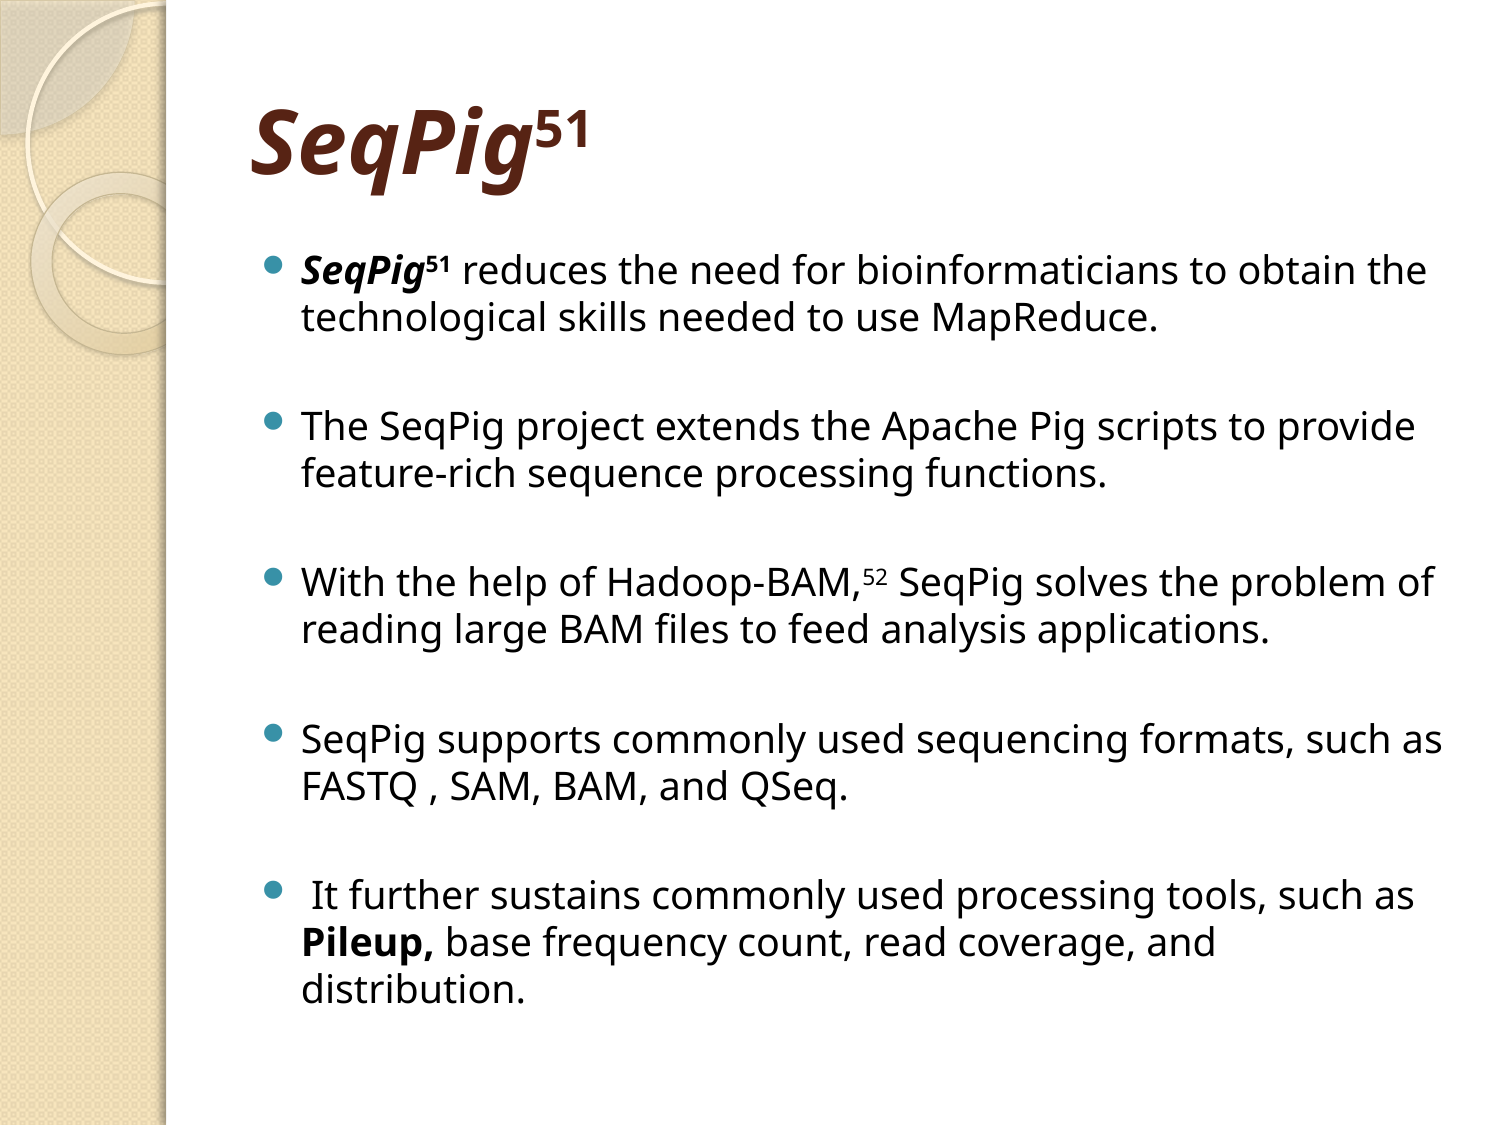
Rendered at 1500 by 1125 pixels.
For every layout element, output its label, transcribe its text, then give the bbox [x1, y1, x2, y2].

title SeqPig51 [235, 45, 1466, 233]
list SeqPig51 reduces the need for bioinformaticians to obtain the technological skills needed to use MapReduce. The SeqPig project extends the Apache Pig scripts to provide feature-rich sequence processing functions. With the help of Hadoop-BAM,52 SeqPig solves the problem of reading large BAM files to feed analysis applications. SeqPig supports commonly used sequencing formats, such as FASTQ , SAM, BAM, and QSeq. It further sustains commonly used processing tools, such as Pileup, base frequency count, read coverage, and distribution. [235, 237, 1466, 1025]
